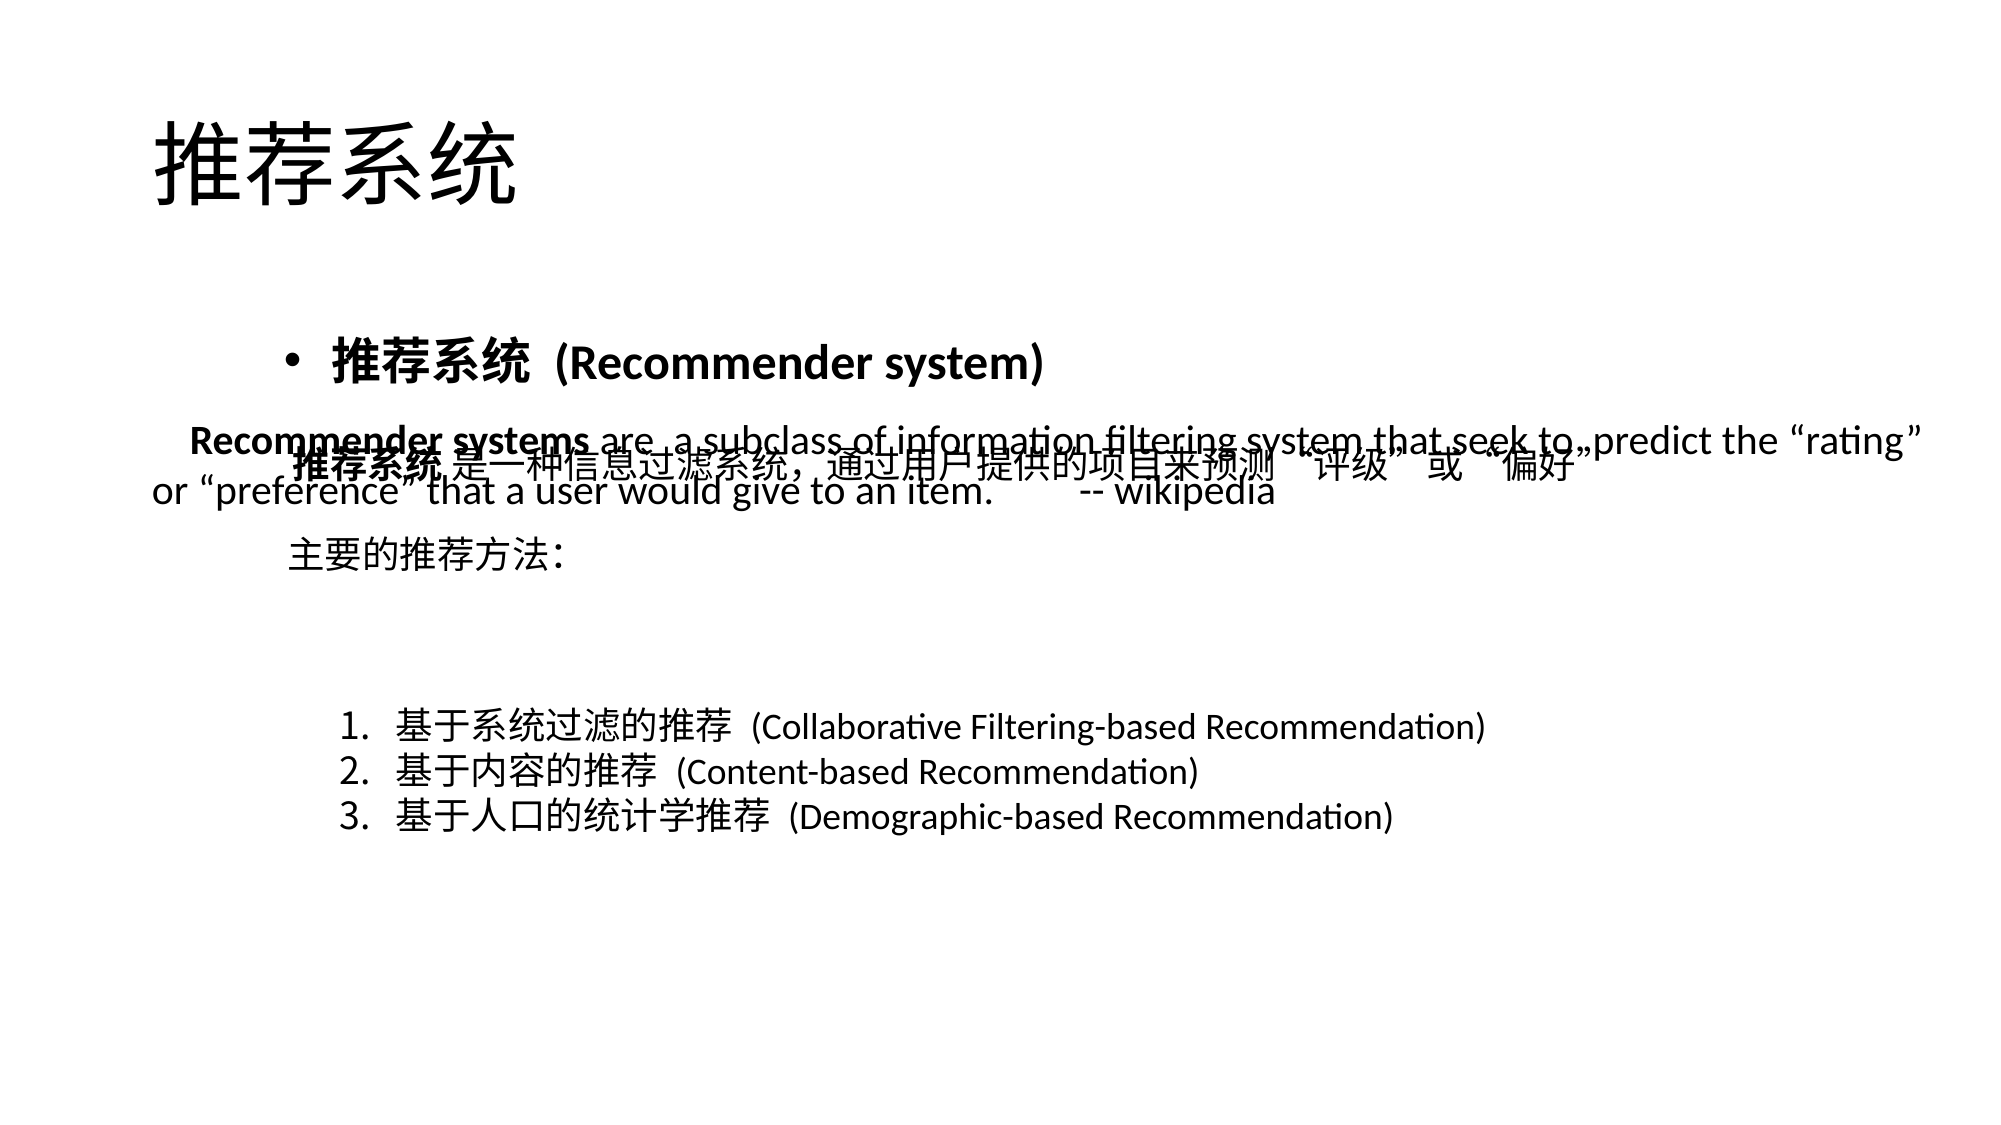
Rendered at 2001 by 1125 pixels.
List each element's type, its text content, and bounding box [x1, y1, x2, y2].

text_box 基于系统过滤的推荐 (Collaborative Filtering-based Recommendation) 基于内容的推荐 (Content-based Recommendation) 基于人口的统计学推荐 (Demographic-based Recommendation) [324, 649, 1637, 845]
text_box 推荐系统 (Recommender system) [269, 322, 1060, 405]
text_box 主要的推荐方法： [272, 523, 603, 583]
text_box 推荐系统 是一种信息过滤系统，通过用户提供的项目来预测“评级”或“偏好” [278, 433, 1629, 494]
title 推荐系统 [137, 59, 1863, 278]
text_box Recommender systems are a subclass of information filtering system that seek to predict the “rating” or “preference” that a user would give to an item. -- wikipedia [137, 405, 1980, 521]
